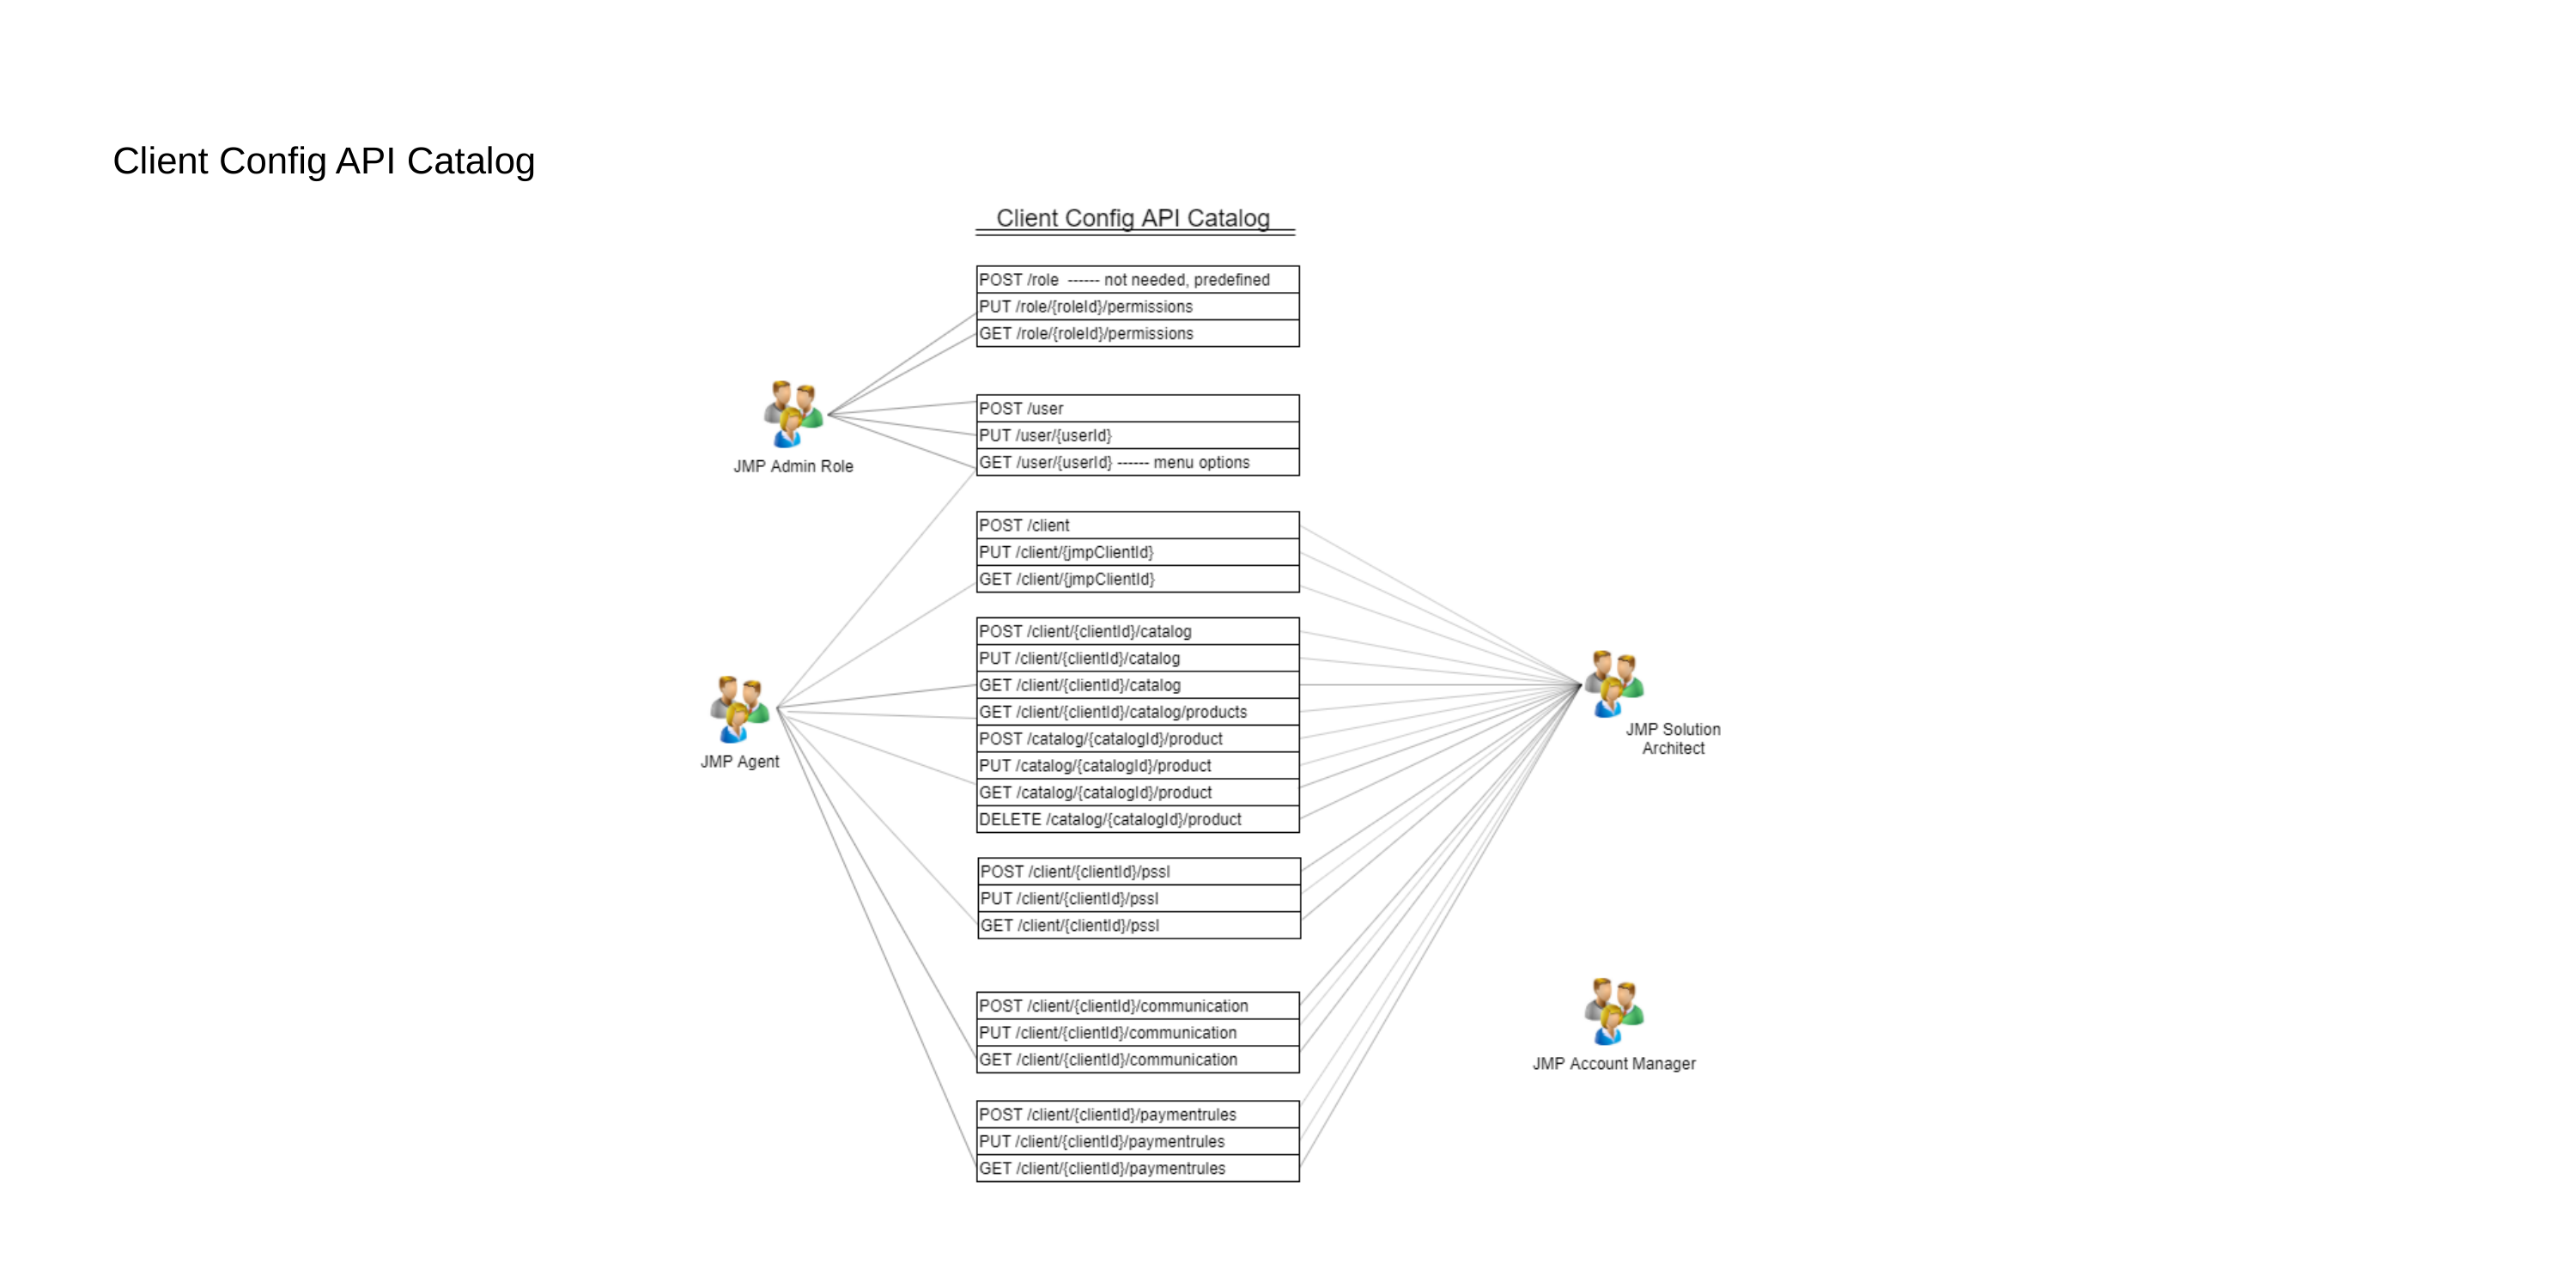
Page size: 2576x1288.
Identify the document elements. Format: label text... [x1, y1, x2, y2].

title Client Config API Catalog [88, 111, 594, 178]
picture [697, 205, 1742, 1183]
